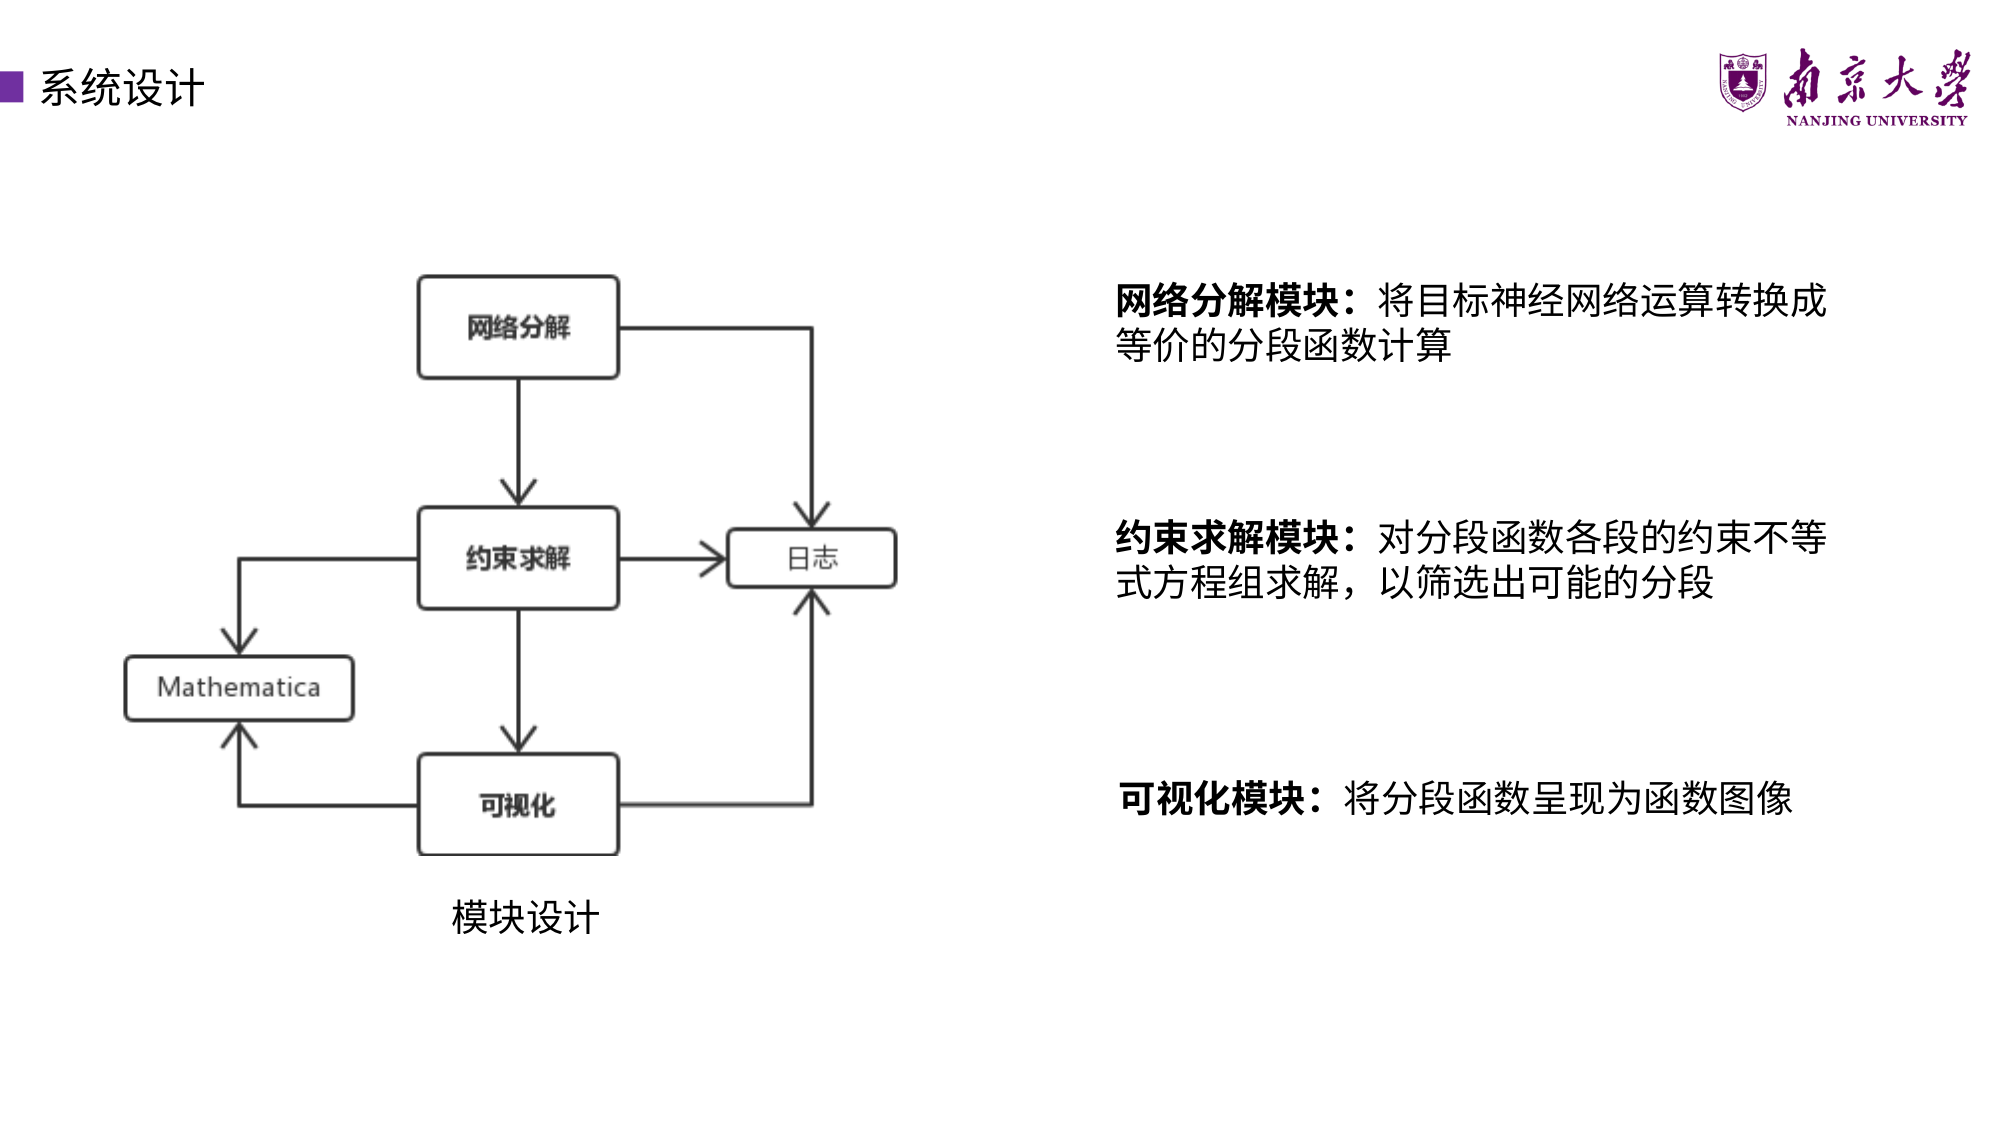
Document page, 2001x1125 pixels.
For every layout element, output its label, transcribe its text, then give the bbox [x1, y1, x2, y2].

text_box 系统设计 [24, 54, 221, 119]
text_box 可视化模块：将分段函数呈现为函数图像 [1104, 767, 1809, 828]
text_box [122, 269, 900, 947]
text_box 网络分解模块：将目标神经网络运算转换成等价的分段函数计算 [1100, 269, 1878, 374]
text_box 约束求解模块：对分段函数各段的约束不等式方程组求解，以筛选出可能的分段 [1100, 507, 1858, 612]
picture [1700, 36, 2000, 138]
text_box [0, 70, 24, 103]
